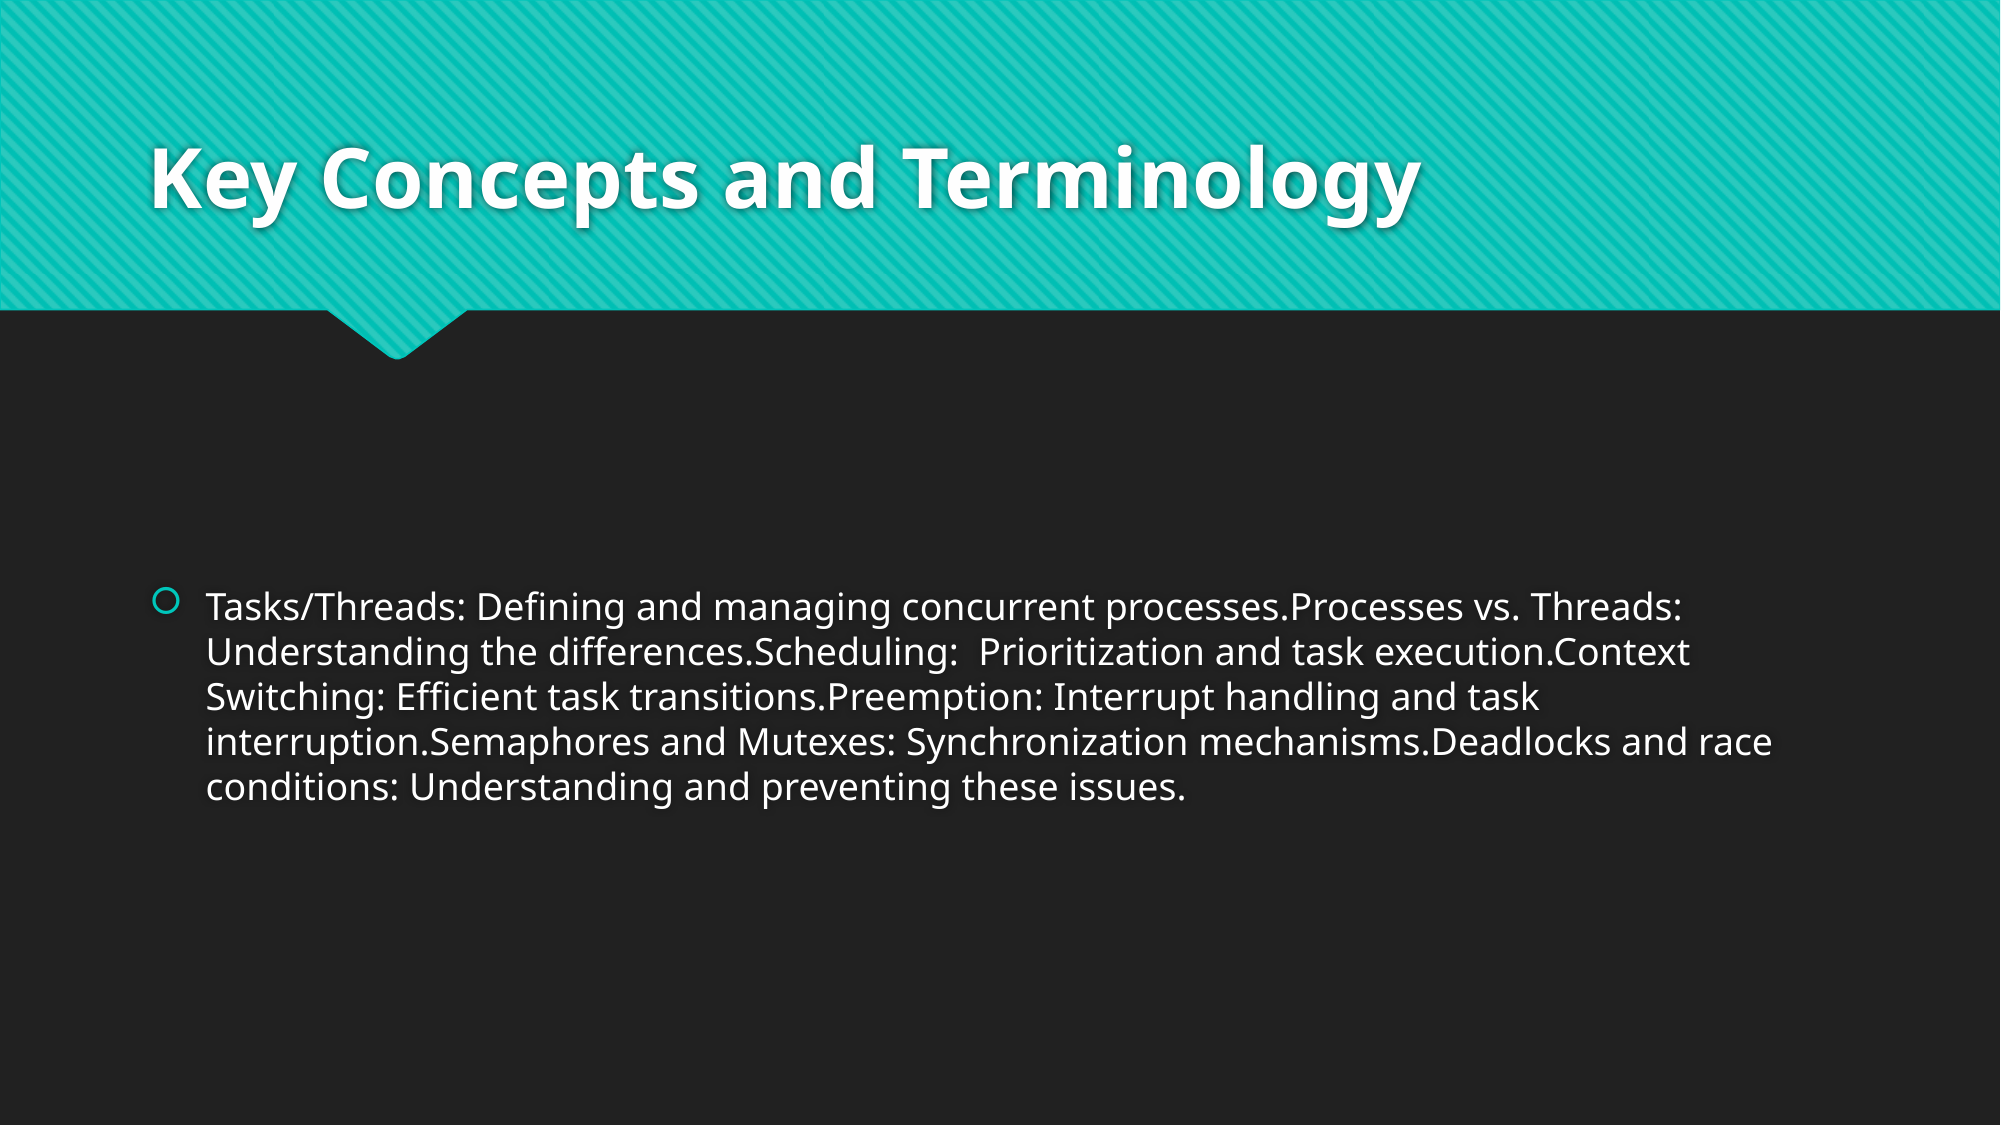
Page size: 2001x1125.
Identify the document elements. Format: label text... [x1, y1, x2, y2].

list Tasks/Threads: Defining and managing concurrent processes.Processes vs. Threads: Understanding the differences.Scheduling: Prioritization and task execution.Context Switching: Efficient task transitions.Preemption: Interrupt handling and task interruption.Semaphores and Mutexes: Synchronization mechanisms.Deadlocks and race conditions: Understanding and preventing these issues. [134, 364, 1866, 962]
title Key Concepts and Terminology [132, 73, 1868, 233]
